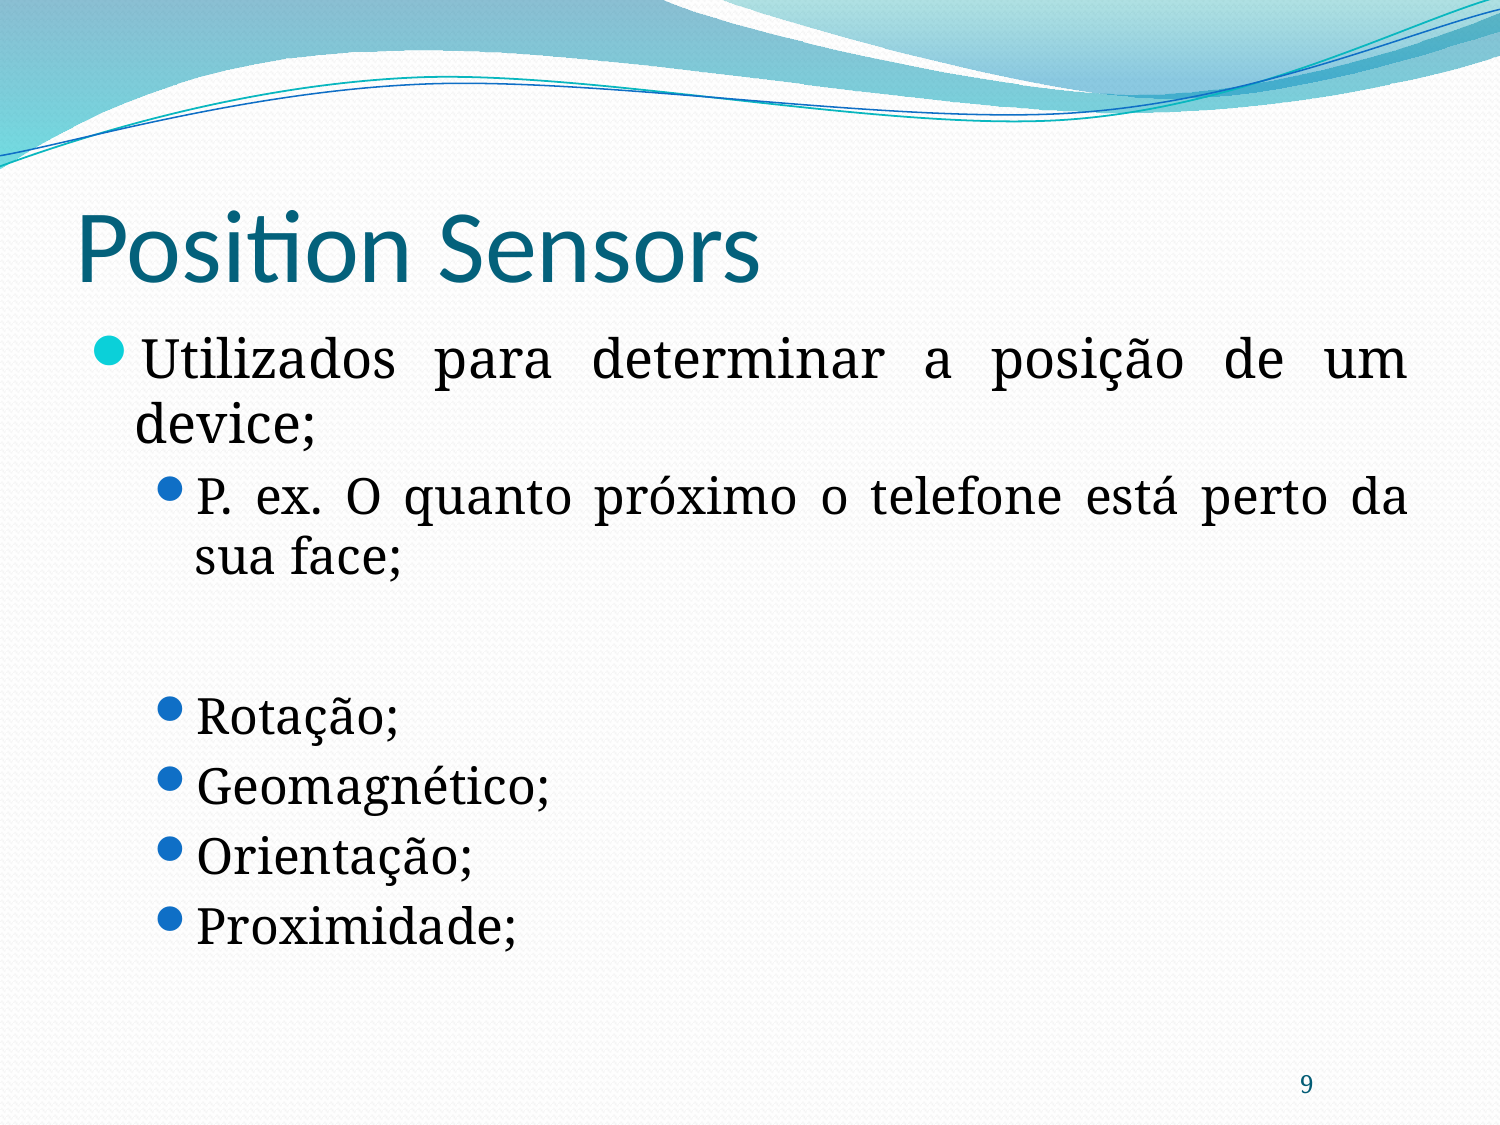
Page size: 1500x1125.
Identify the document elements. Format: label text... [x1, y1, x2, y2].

list Utilizados para determinar a posição de um device; P. ex. O quanto próximo o telefone está perto da sua face; Rotação; Geomagnético; Orientação; Proximidade; [75, 317, 1425, 1038]
slide_number 9 [1299, 1042, 1425, 1103]
title Position Sensors [75, 115, 1425, 303]
